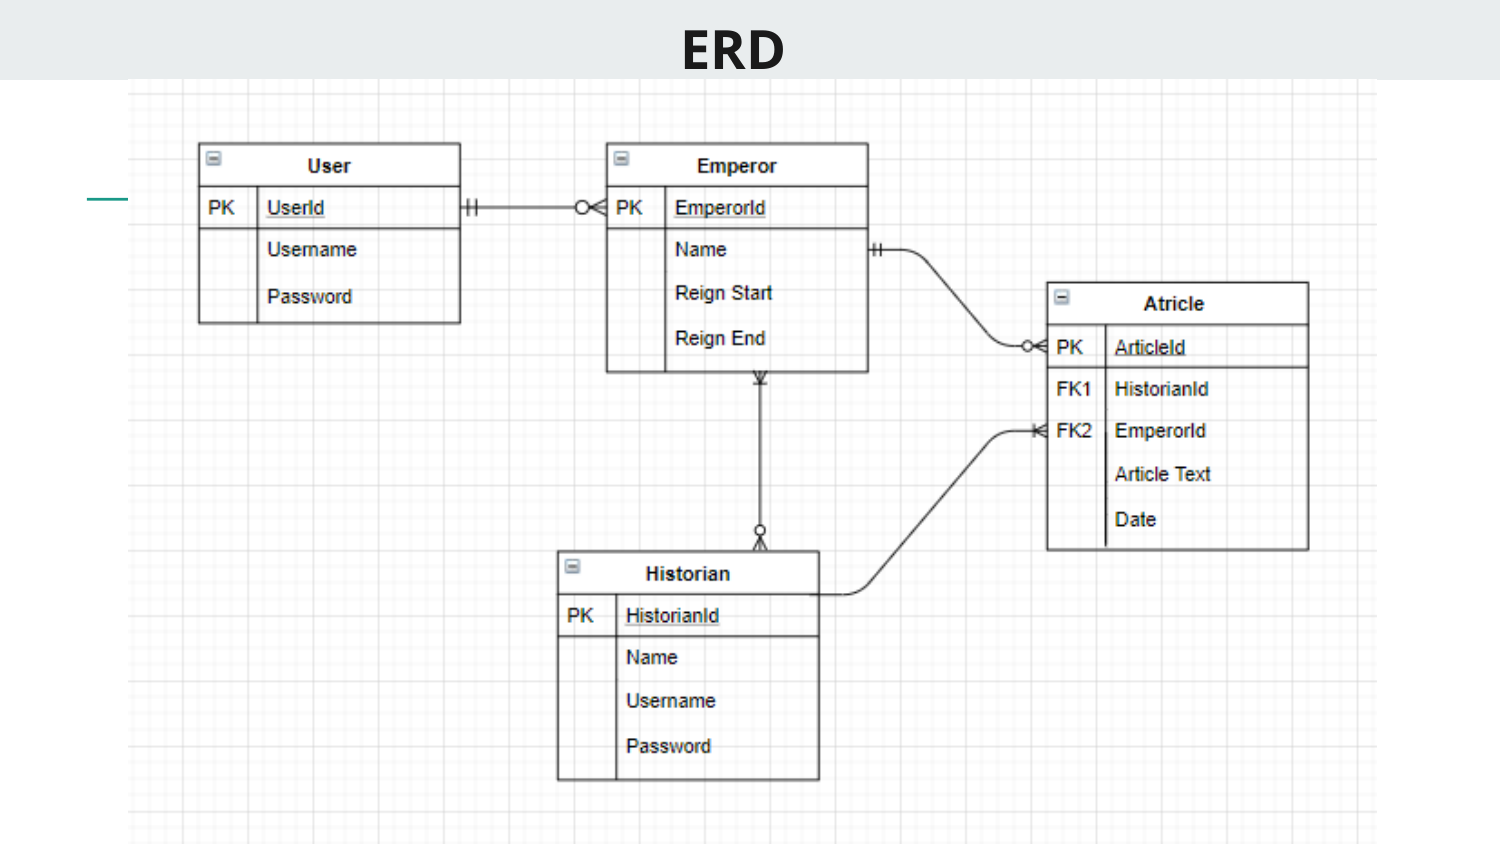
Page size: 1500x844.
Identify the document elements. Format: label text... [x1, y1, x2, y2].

picture [128, 79, 1377, 844]
title ERD [665, 0, 807, 77]
